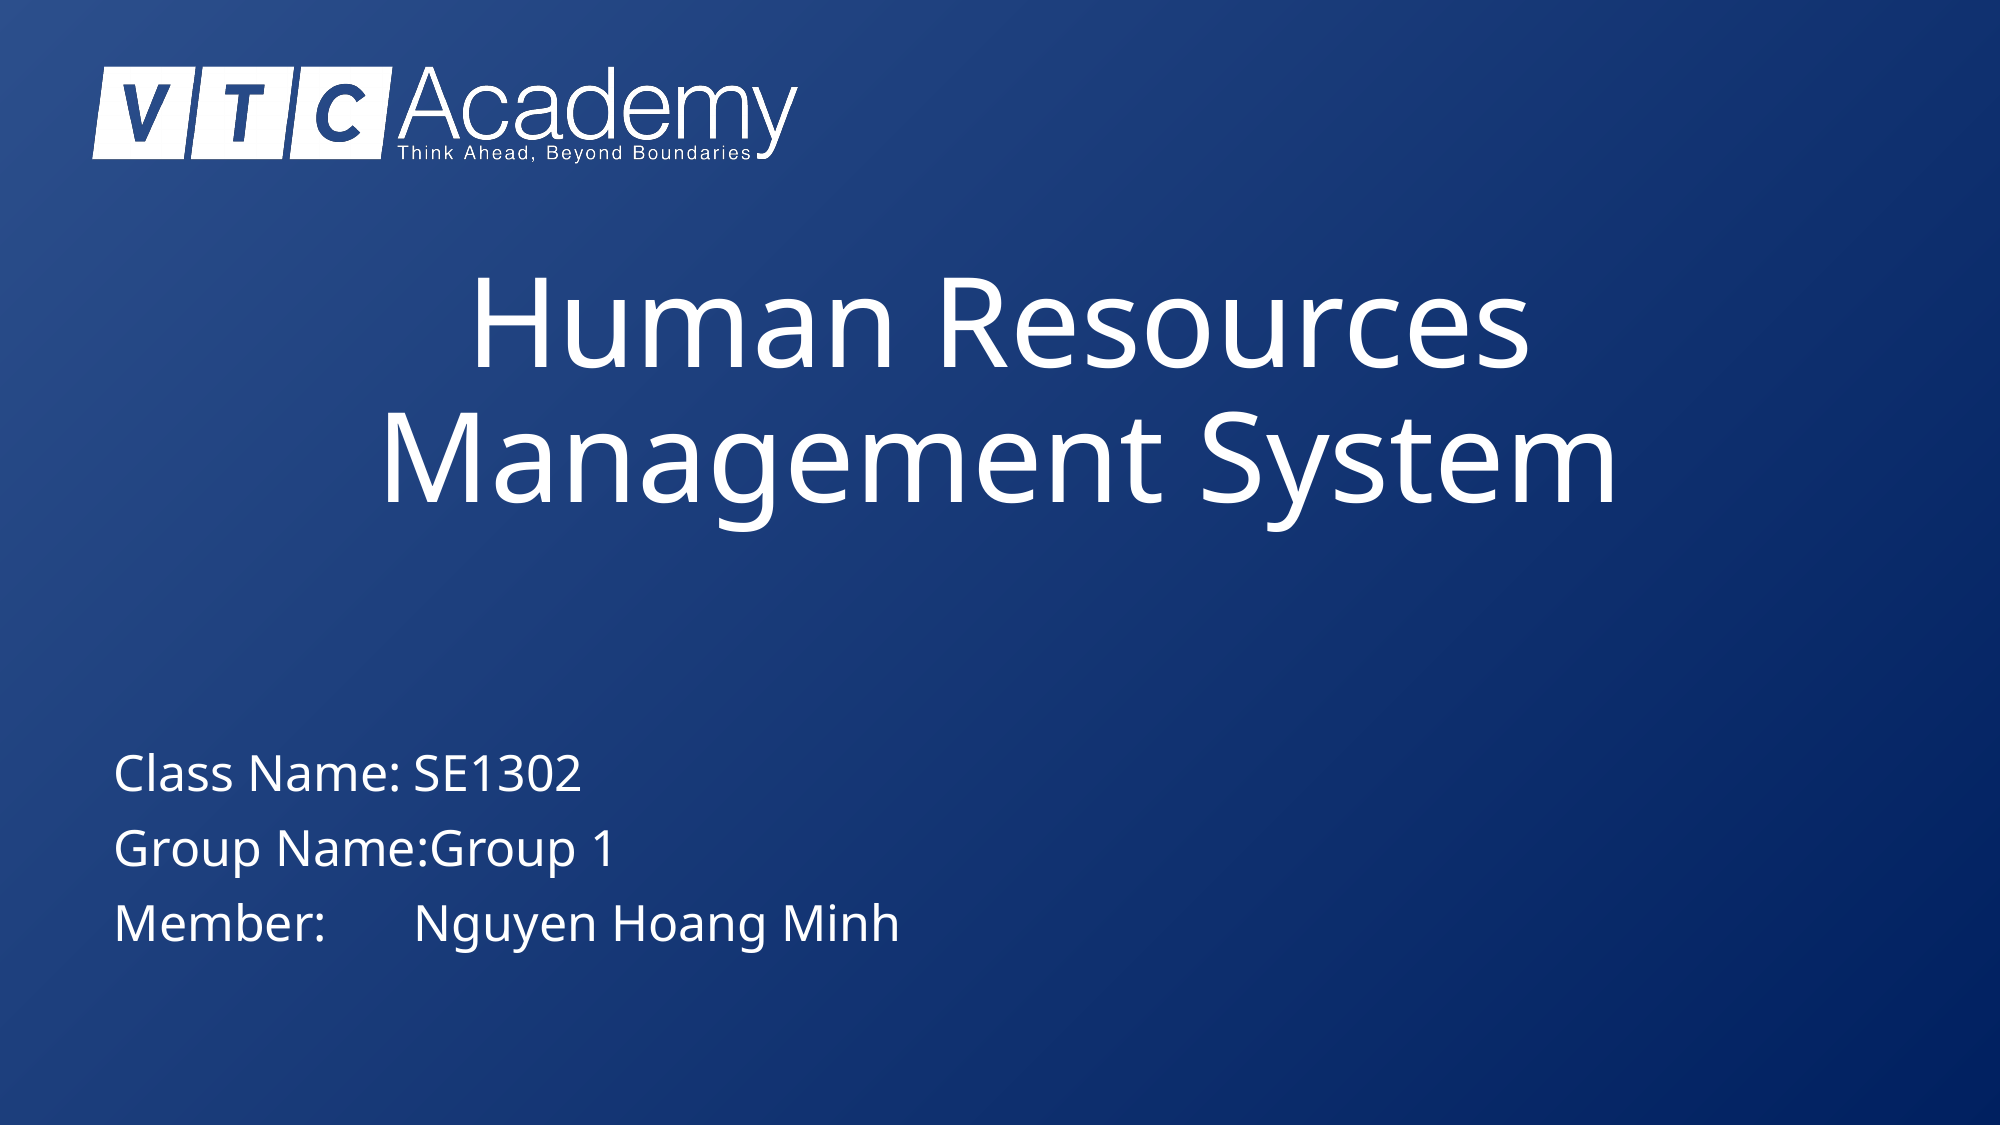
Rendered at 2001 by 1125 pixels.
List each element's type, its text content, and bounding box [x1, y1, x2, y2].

title Human Resources Management System [98, 199, 1902, 591]
subtitle Class Name: SE1302 Group Name:Group 1 Member: Nguyen Hoang Minh [98, 654, 1902, 1046]
picture [67, 45, 823, 185]
